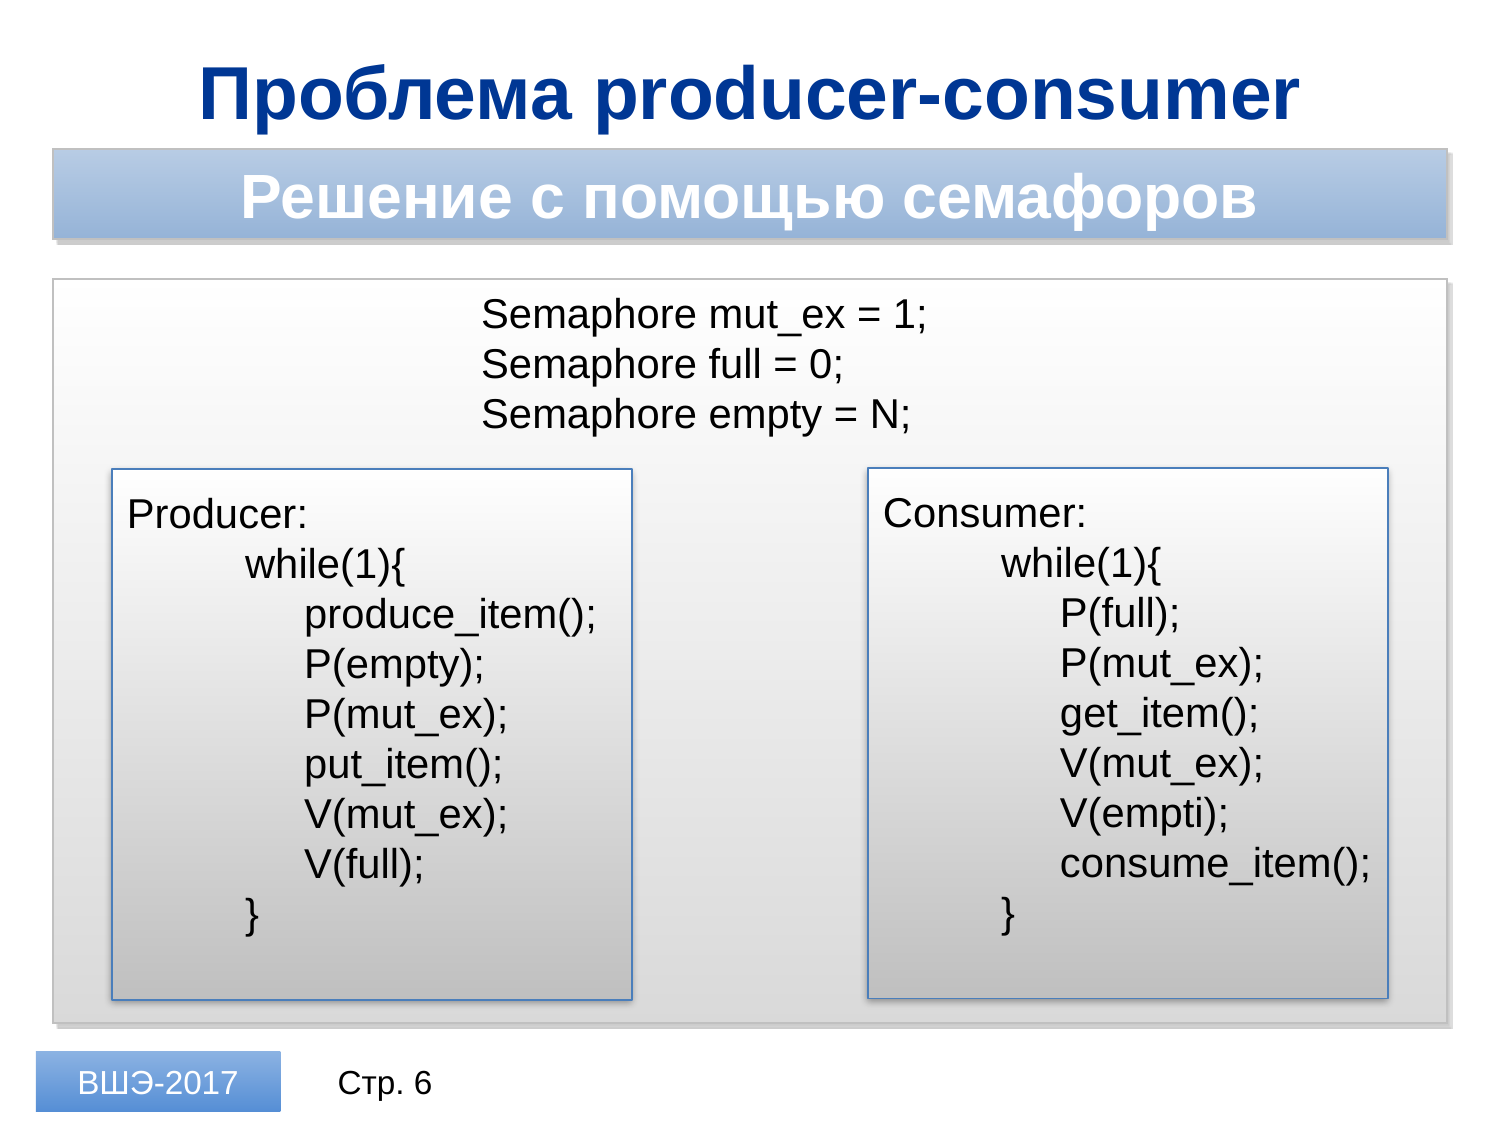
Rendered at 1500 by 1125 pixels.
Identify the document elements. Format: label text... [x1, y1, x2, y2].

text_box [111, 468, 633, 1001]
text_box Semaphore mut_ex = 1; Semaphore full = 0; Semaphore empty = N; [466, 278, 1034, 444]
text_box Consumer: while(1){ P(full); P(mut_ex); get_item(); V(mut_ex); V(empti); consume_item(); } [868, 478, 1388, 944]
slide_number Стр. 6 [303, 1051, 467, 1112]
text_box [867, 467, 1389, 999]
text_box Producer: while(1){ produce_item(); P(empty); P(mut_ex); put_item(); V(mut_ex); V(full); } [112, 479, 632, 945]
text_box Решение с помощью семафоров [53, 149, 1447, 239]
footer ВШЭ-2017 [35, 1051, 281, 1112]
text_box [53, 278, 1447, 1024]
title Проблема producer-consumer [52, 38, 1448, 141]
